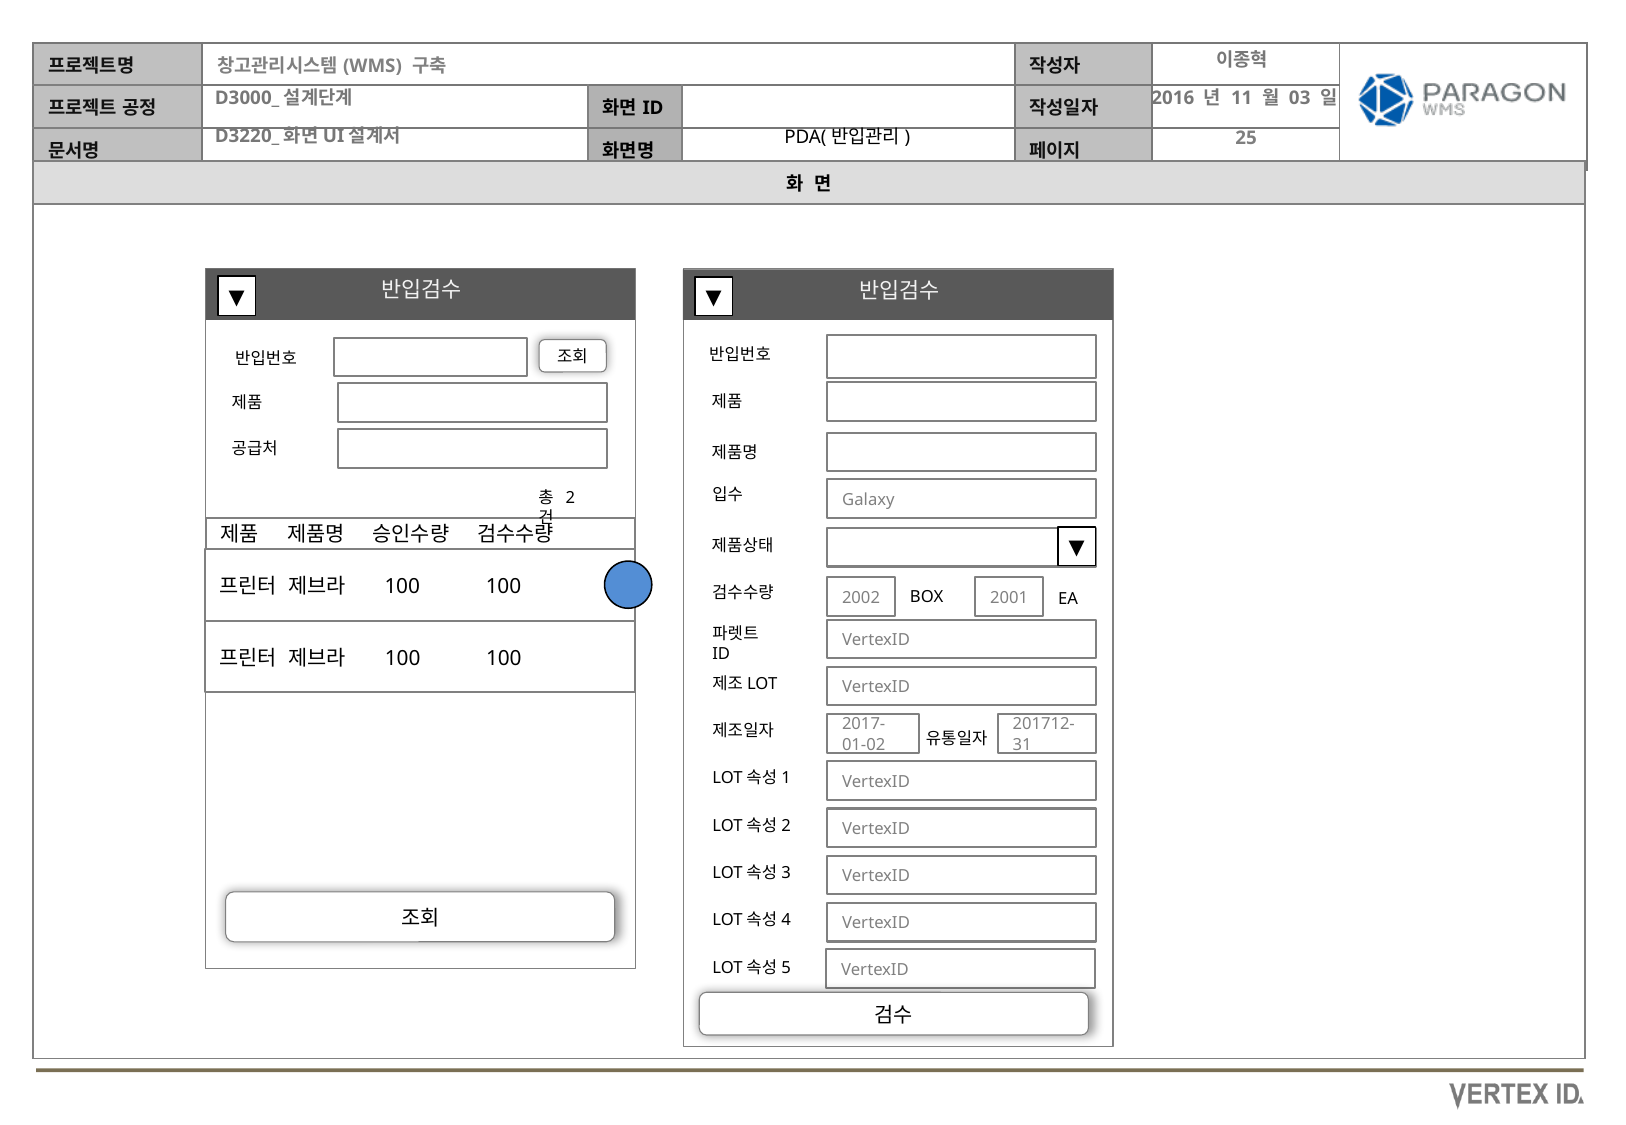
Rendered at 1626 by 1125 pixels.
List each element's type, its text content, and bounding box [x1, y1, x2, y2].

picture [1354, 72, 1572, 129]
text_box 프린터 제브라 100 100 [203, 551, 637, 619]
text_box 공급처 [216, 430, 316, 466]
text_box 반입검수 [208, 268, 635, 310]
text_box 2001 [973, 575, 1045, 618]
text_box 입수 [697, 476, 796, 511]
text_box ▼ [694, 276, 733, 316]
text_box ▼ [217, 276, 256, 316]
text_box 총2건 [523, 479, 594, 515]
text_box 유통일자 [911, 720, 1003, 756]
text_box LOT속성5 [697, 949, 808, 984]
text_box ▼ [1057, 527, 1096, 566]
text_box VertexID [825, 665, 1098, 707]
text_box 파렛트ID [697, 615, 796, 665]
text_box VertexID [825, 806, 1098, 849]
text_box 201712-31 [996, 712, 1098, 755]
text_box 제품 [696, 383, 796, 419]
text_box VertexID [824, 947, 1097, 987]
text_box EA [1043, 580, 1094, 616]
text_box VertexID [825, 618, 1098, 661]
text_box [204, 695, 637, 970]
text_box LOT속성3 [697, 854, 809, 889]
text_box [825, 333, 1098, 380]
text_box 2002 [825, 575, 897, 618]
text_box 제품 제품명 승인수량 검수수량 [203, 516, 637, 551]
text_box LOT속성1 [697, 759, 809, 795]
text_box 프린터 제브라 100 100 [203, 619, 637, 695]
text_box 제품명 [696, 434, 795, 469]
text_box 조회 [223, 889, 617, 944]
text_box 반입번호 [220, 340, 313, 375]
text_box PDA(반입관리) [683, 117, 1011, 155]
text_box [604, 561, 652, 609]
text_box VertexID [825, 854, 1098, 896]
text_box [825, 526, 1098, 569]
text_box 검수 [697, 990, 1091, 1038]
text_box 이종혁 [1123, 39, 1361, 78]
text_box Galaxy [825, 477, 1098, 520]
text_box 2017-01-02 [825, 712, 921, 755]
text_box 조회 [537, 337, 609, 375]
text_box [204, 321, 637, 516]
text_box [825, 380, 1098, 423]
text_box 2016 년 11 월 03 일 [1126, 78, 1363, 116]
text_box [204, 267, 637, 322]
text_box 제품상태 [696, 527, 795, 562]
text_box 제품 [216, 384, 316, 420]
text_box 제조LOT [697, 665, 797, 700]
text_box [681, 267, 1115, 322]
text_box [336, 381, 609, 424]
text_box 반입검수 [685, 269, 1114, 311]
text_box LOT속성2 [697, 806, 809, 842]
text_box [825, 431, 1098, 473]
text_box 반입번호 [694, 336, 793, 372]
text_box LOT속성4 [697, 901, 809, 937]
text_box 제조일자 [697, 712, 796, 748]
text_box BOX [895, 578, 959, 614]
text_box 검수수량 [697, 574, 795, 609]
text_box VertexID [825, 759, 1098, 802]
text_box [336, 427, 609, 470]
text_box VertexID [825, 901, 1098, 944]
text_box [332, 336, 529, 378]
text_box [681, 322, 1115, 1049]
